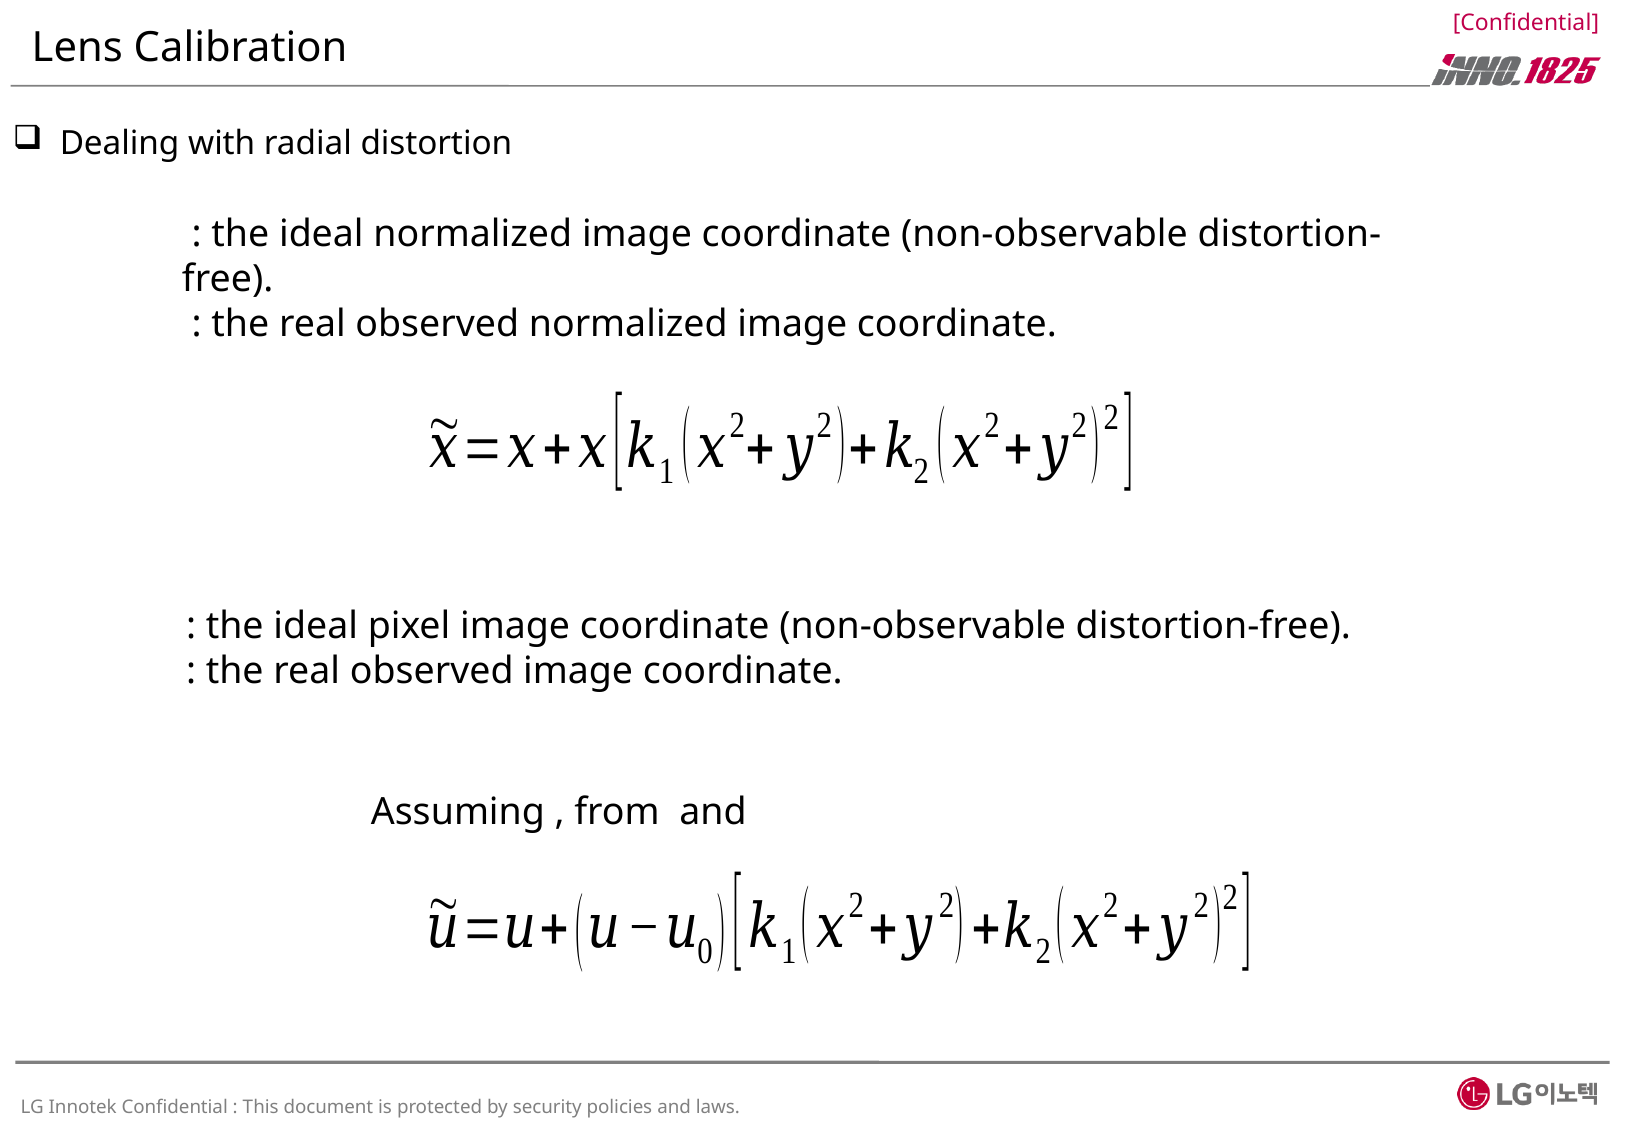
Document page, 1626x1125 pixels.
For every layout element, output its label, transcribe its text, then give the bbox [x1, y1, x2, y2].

title Lens Calibration [16, 13, 939, 83]
picture [1457, 1077, 1597, 1110]
text_box Dealing with radial distortion [0, 113, 528, 169]
picture [1430, 53, 1603, 88]
